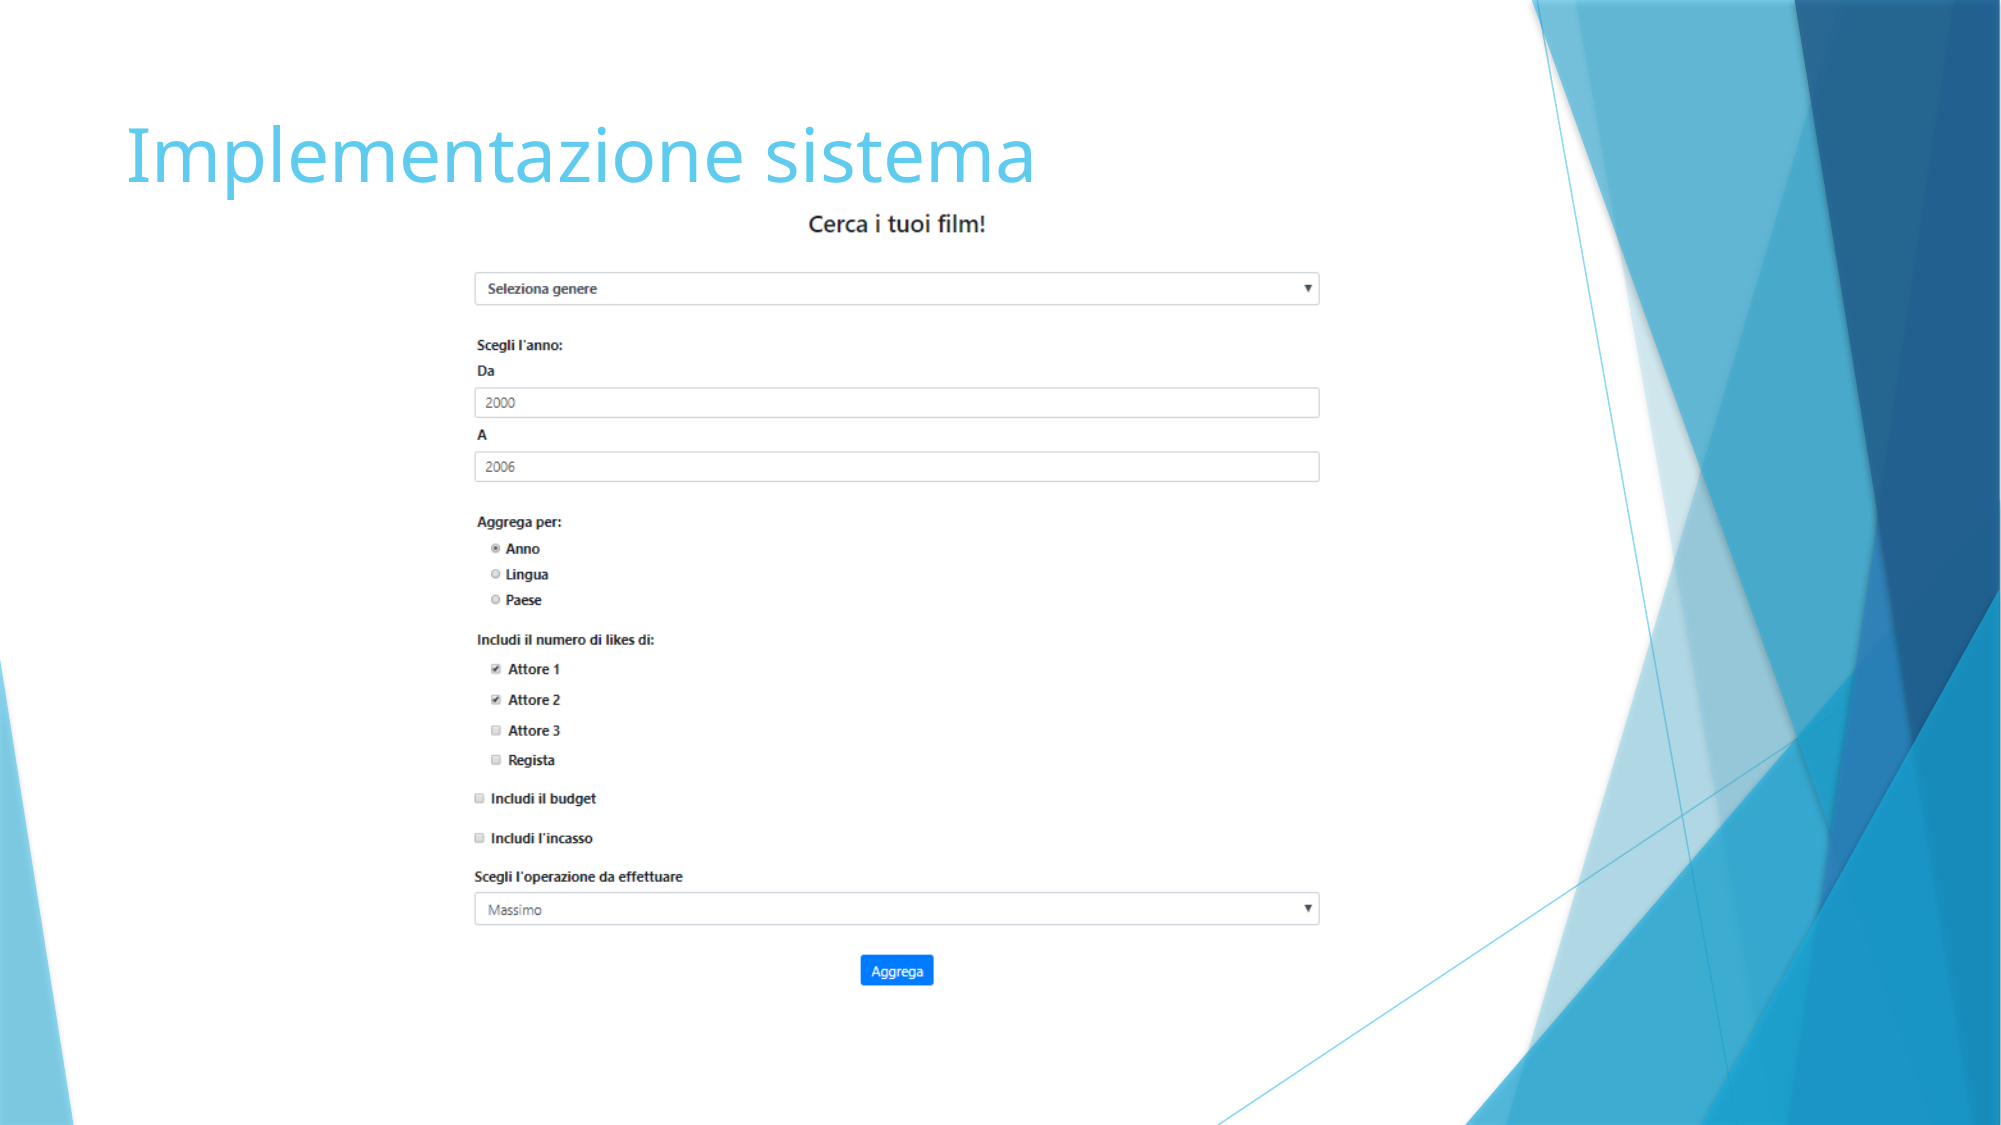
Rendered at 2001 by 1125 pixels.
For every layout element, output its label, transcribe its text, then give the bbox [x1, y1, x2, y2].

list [458, 203, 1344, 992]
title Implementazione sistema [111, 99, 1522, 317]
